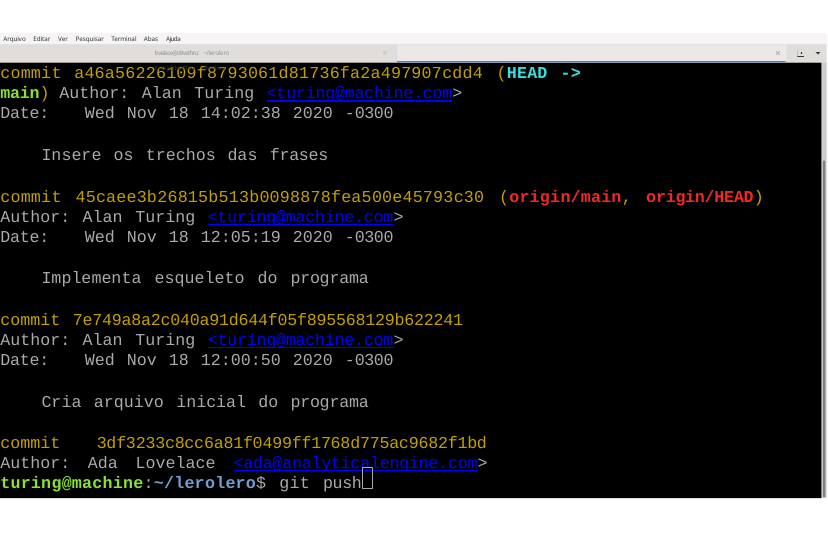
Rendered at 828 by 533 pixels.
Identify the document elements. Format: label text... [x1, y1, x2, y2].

text_box Arquivo Editar Ver Pesquisar Terminal Abas Ajuda lovelace@drivethru: ~/lerolero turing@drivethru: ~/lerolero [1, 32, 635, 42]
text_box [0, 44, 827, 499]
